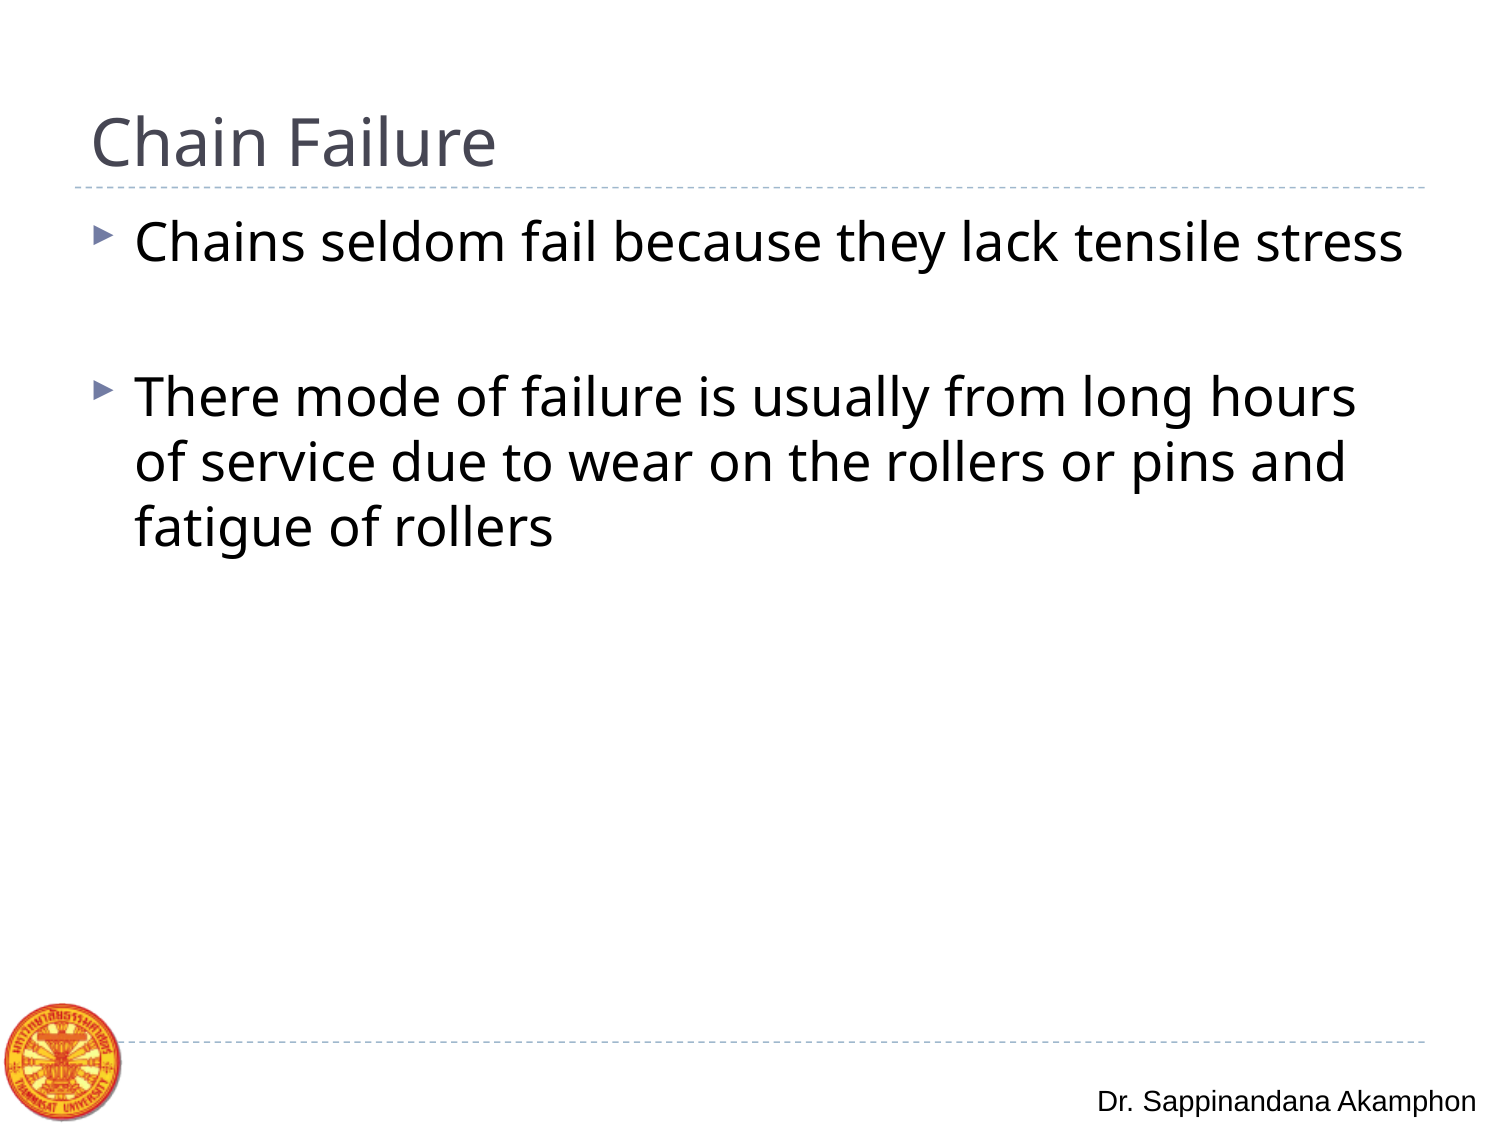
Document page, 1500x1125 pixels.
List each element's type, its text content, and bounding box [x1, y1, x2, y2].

title Chain Failure [74, 24, 1426, 188]
picture [0, 999, 125, 1125]
list Chains seldom fail because they lack tensile stress There mode of failure is usually from long hours of service due to wear on the rollers or pins and fatigue of rollers [74, 199, 1426, 1011]
